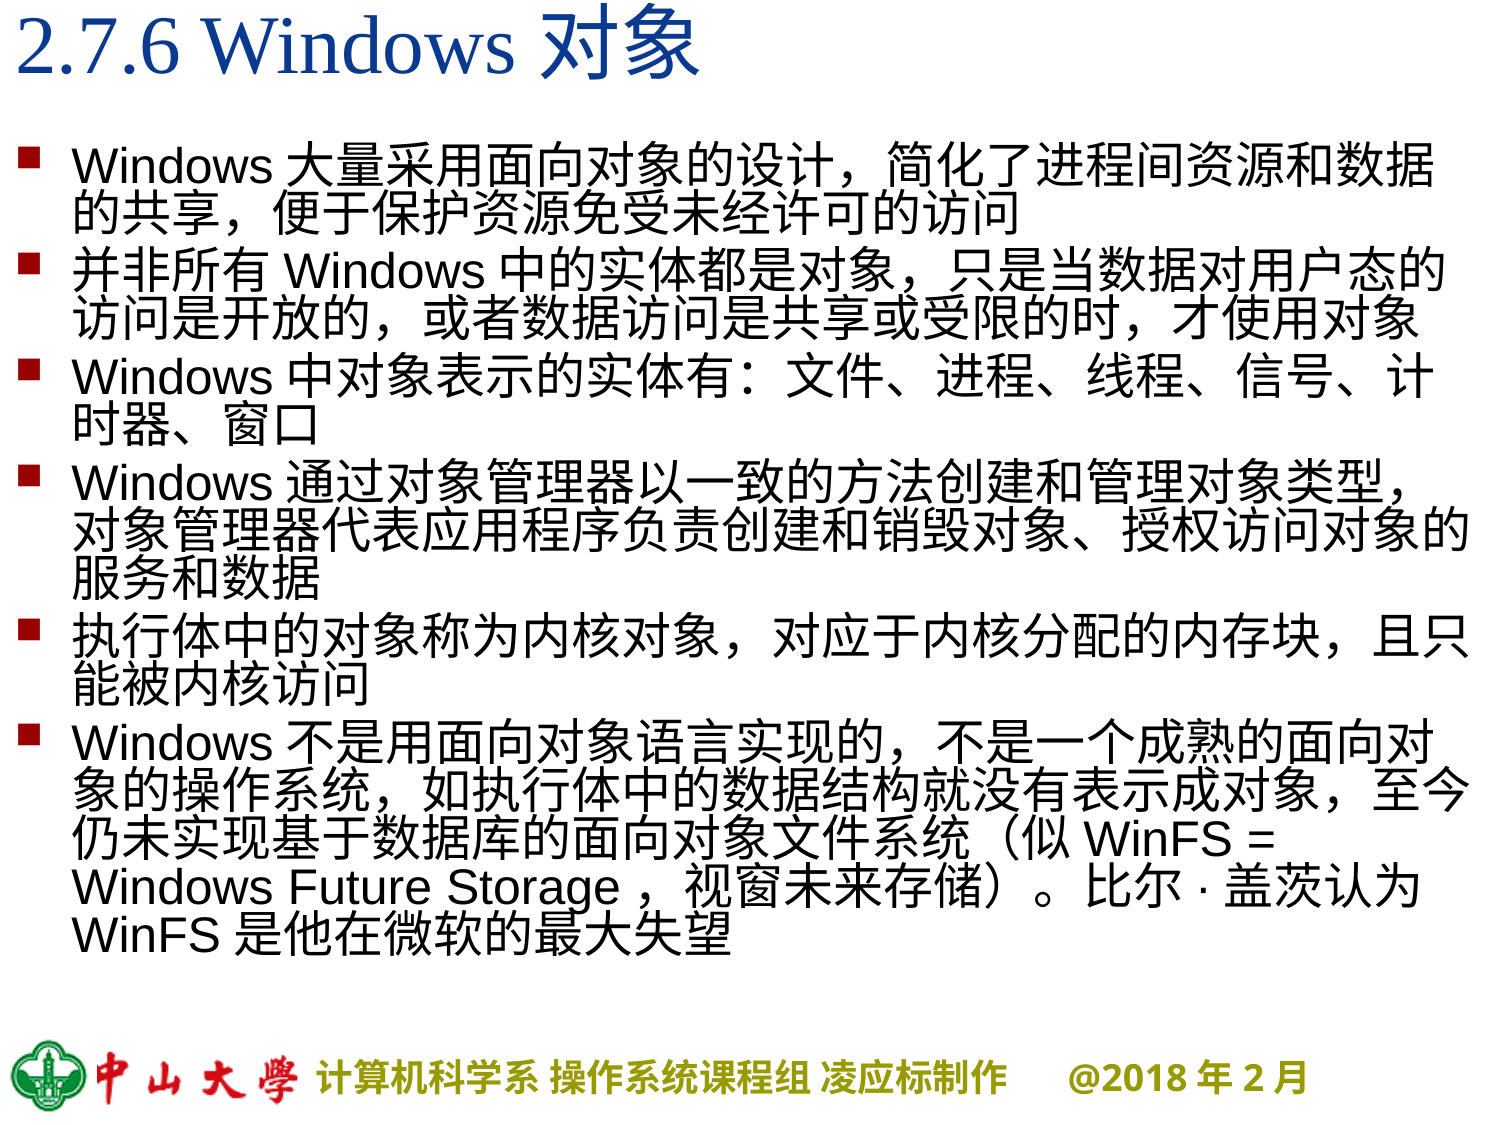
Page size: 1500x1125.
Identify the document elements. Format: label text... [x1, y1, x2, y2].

list Windows大量采用面向对象的设计，简化了进程间资源和数据的共享，便于保护资源免受未经许可的访问 并非所有Windows中的实体都是对象，只是当数据对用户态的访问是开放的，或者数据访问是共享或受限的时，才使用对象 Windows中对象表示的实体有：文件、进程、线程、信号、计时器、窗口 Windows通过对象管理器以一致的方法创建和管理对象类型，对象管理器代表应用程序负责创建和销毁对象、授权访问对象的服务和数据 执行体中的对象称为内核对象，对应于内核分配的内存块，且只能被内核访问 Windows不是用面向对象语言实现的，不是一个成熟的面向对象的操作系统，如执行体中的数据结构就没有表示成对象，至今仍未实现基于数据库的面向对象文件系统（似WinFS = Windows Future Storage，视窗未来存储）。比尔·盖茨认为WinFS是他在微软的最大失望 [0, 137, 1500, 990]
title 2.7.6 Windows对象 [0, 0, 1500, 98]
picture [0, 1037, 307, 1121]
